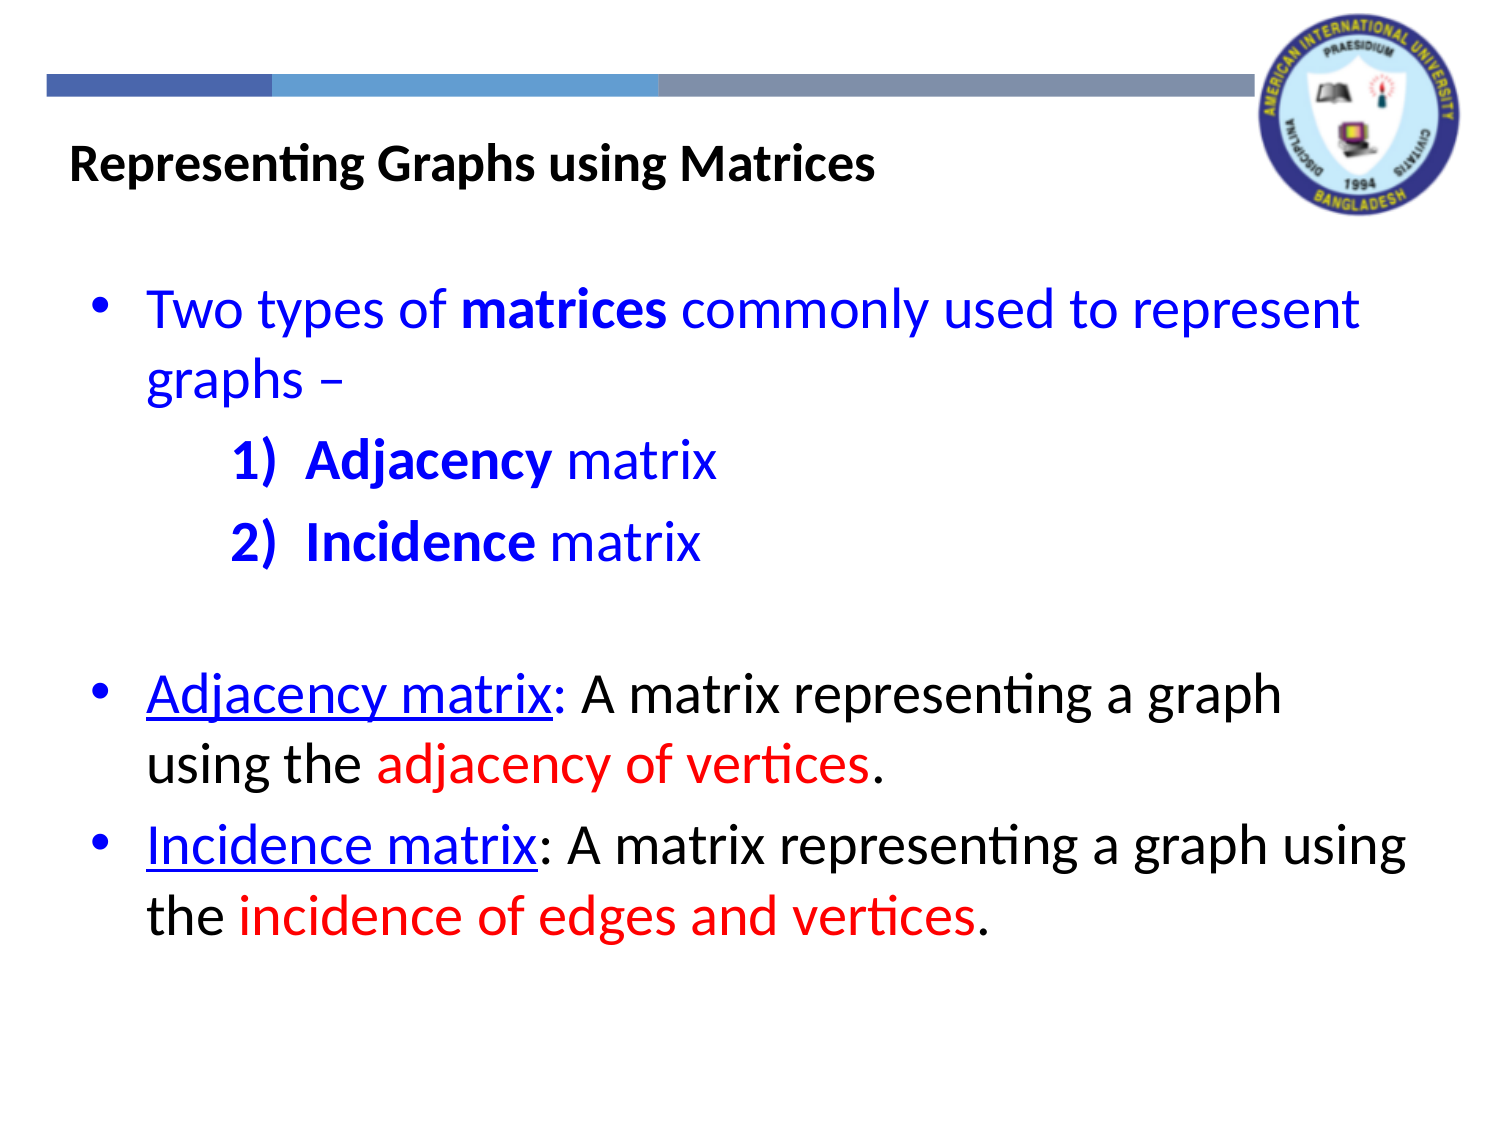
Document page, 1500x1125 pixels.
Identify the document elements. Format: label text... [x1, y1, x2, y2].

picture [1254, 9, 1465, 221]
text_box Two types of matrices commonly used to represent graphs – Adjacency matrix Incidence matrix Adjacency matrix: A matrix representing a graph using the adjacency of vertices. Incidence matrix: A matrix representing a graph using the incidence of edges and vertices. [74, 262, 1425, 1005]
text_box Representing Graphs using Matrices [55, 119, 1129, 201]
